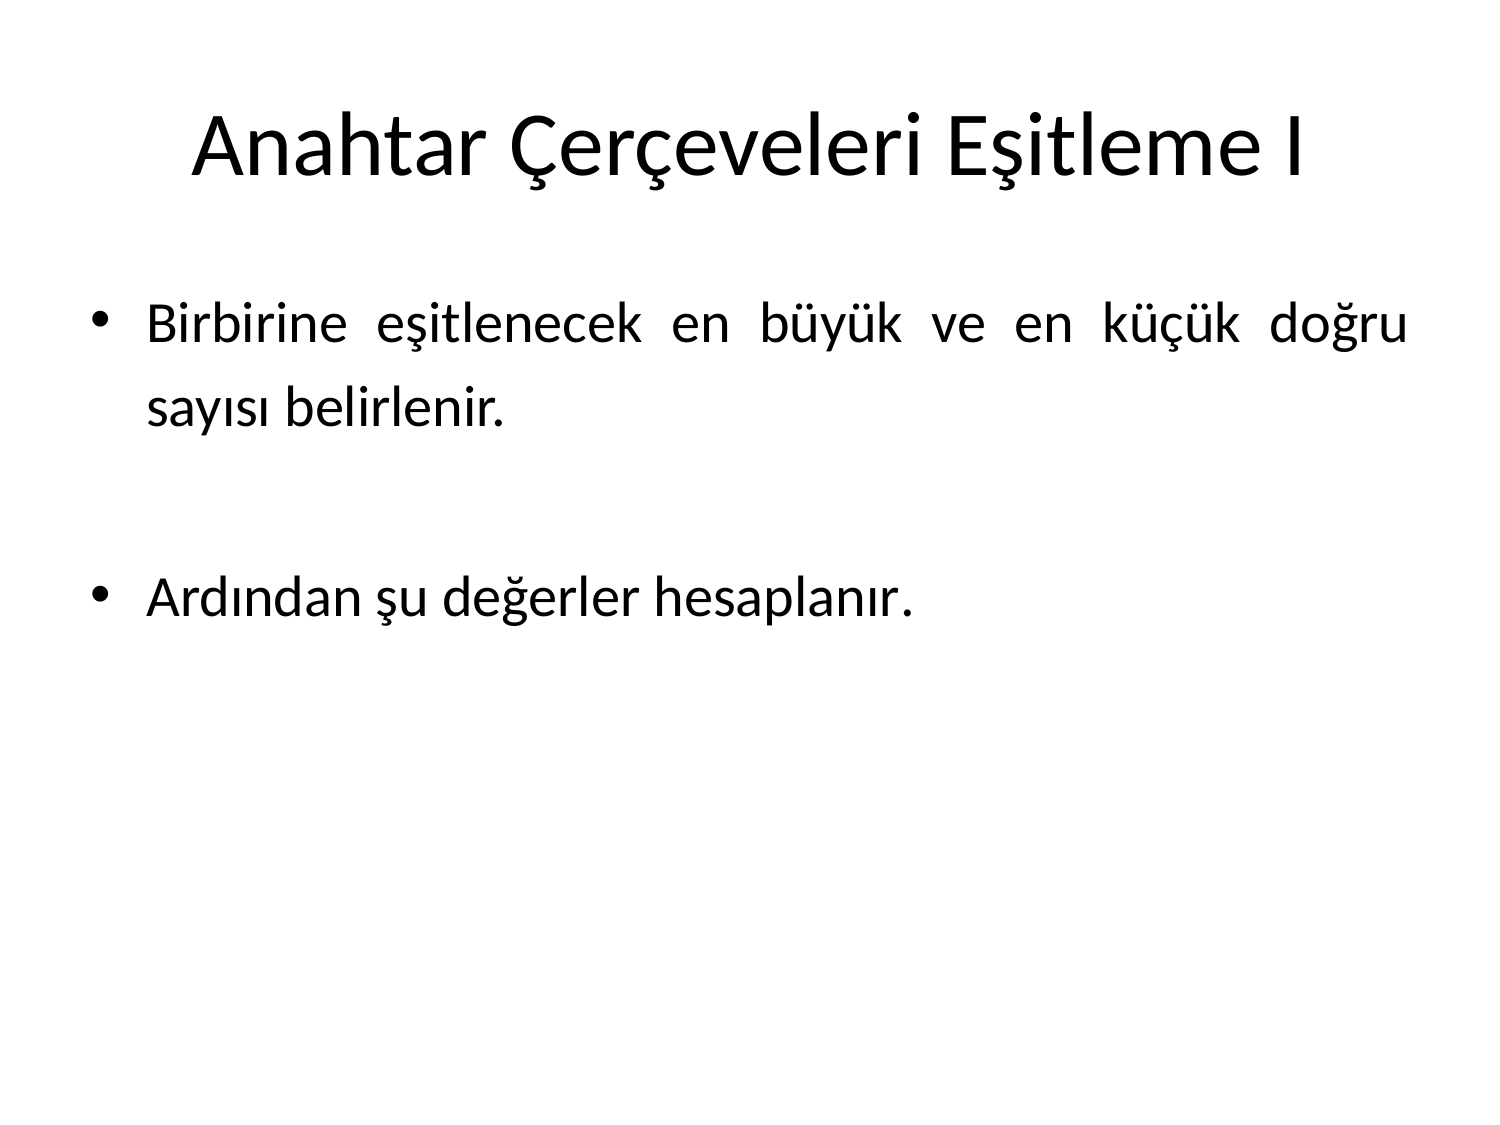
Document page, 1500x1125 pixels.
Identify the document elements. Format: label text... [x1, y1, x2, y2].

title Anahtar Çerçeveleri Eşitleme I [75, 45, 1425, 233]
